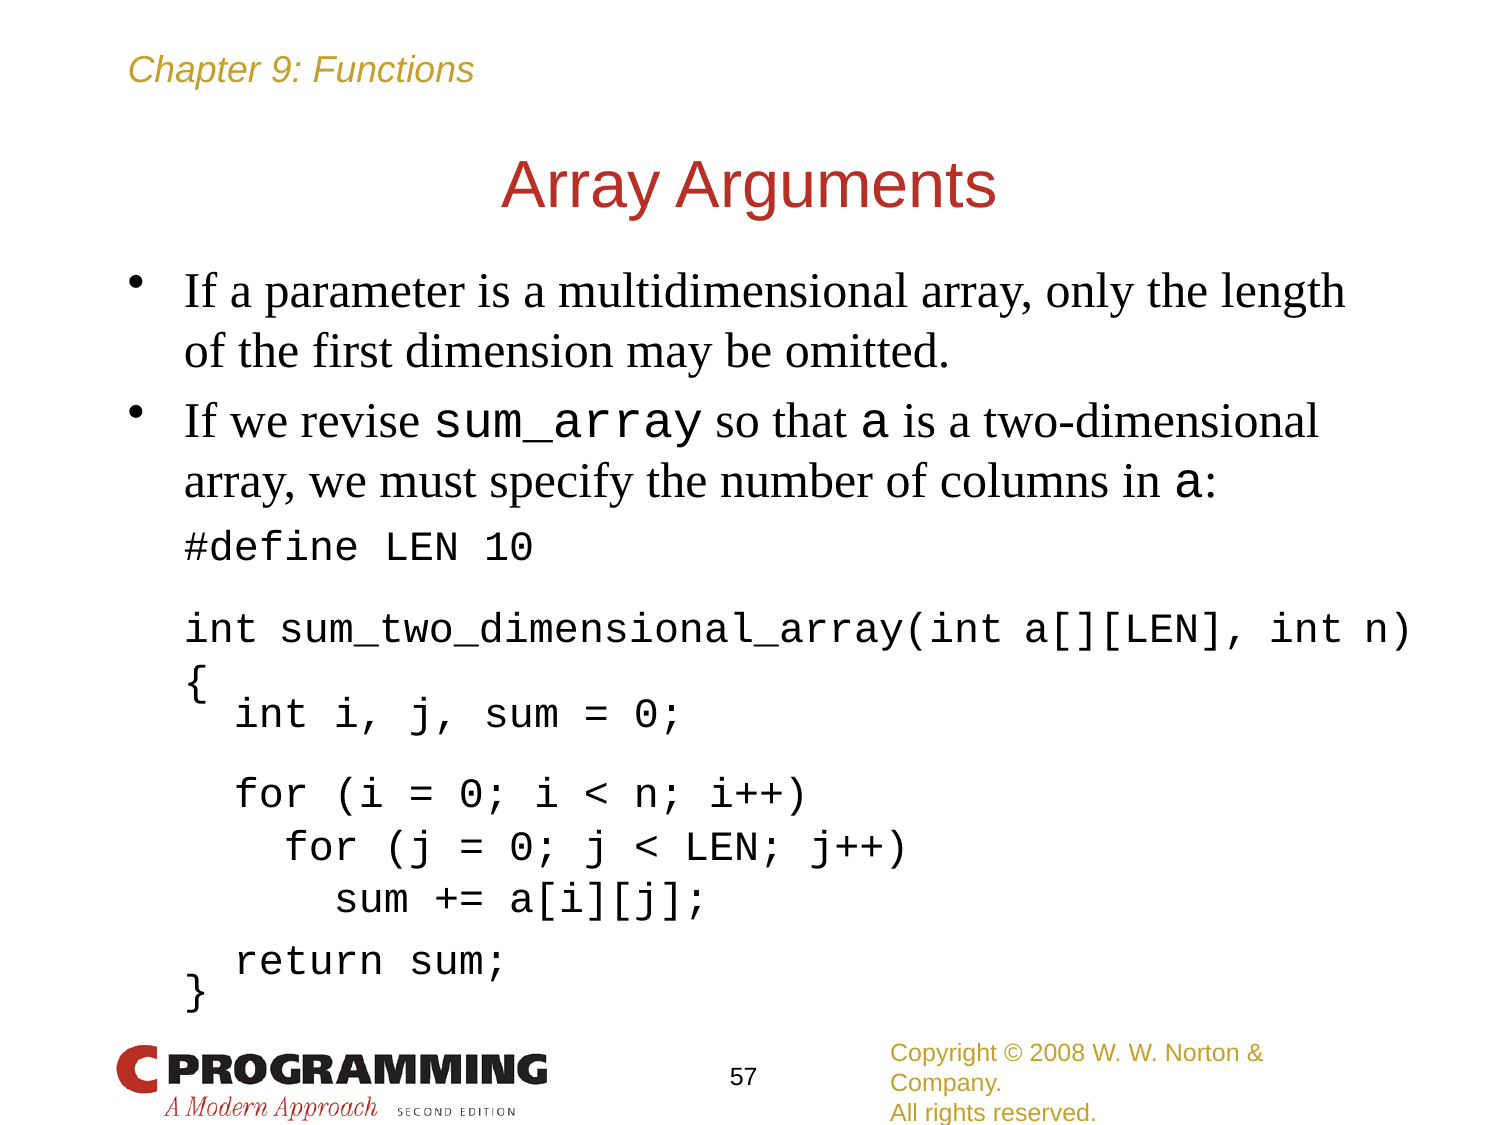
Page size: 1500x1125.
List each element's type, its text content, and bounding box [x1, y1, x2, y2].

picture [112, 1041, 550, 1123]
list If a parameter is a multidimensional array, only the length of the first dimension may be omitted. If we revise sum_array so that a is a two-dimensional array, we must specify the number of columns in a: #define LEN 10 int sum_two_dimensional_array(int a[][LEN], int n) { int i, j, sum = 0; for (i = 0; i < n; i++) for (j = 0; j < LEN; j++) sum += a[i][j]; return sum; } [112, 249, 1438, 1038]
footer Copyright © 2008 W. W. Norton & Company. All rights reserved. [874, 1043, 1388, 1119]
title Array Arguments [112, 125, 1388, 238]
slide_number 57 [687, 1049, 801, 1101]
